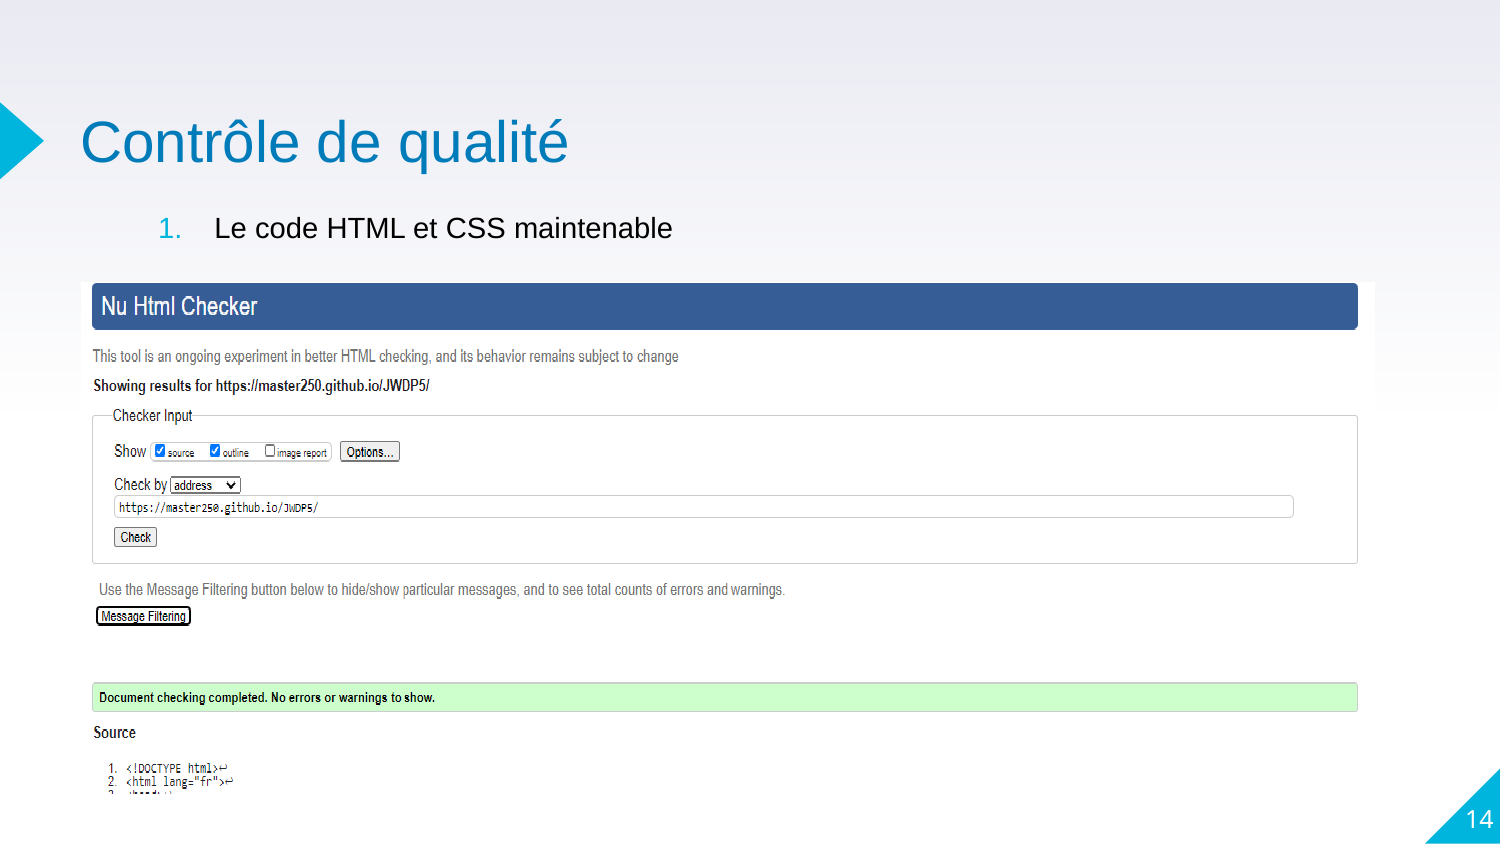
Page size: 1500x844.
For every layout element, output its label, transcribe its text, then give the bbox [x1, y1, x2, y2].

text_box Le code HTML et CSS maintenable [143, 201, 708, 252]
slide_number 14 [1418, 760, 1494, 838]
title Contrôle de qualité [61, 118, 987, 172]
picture [80, 282, 1375, 794]
